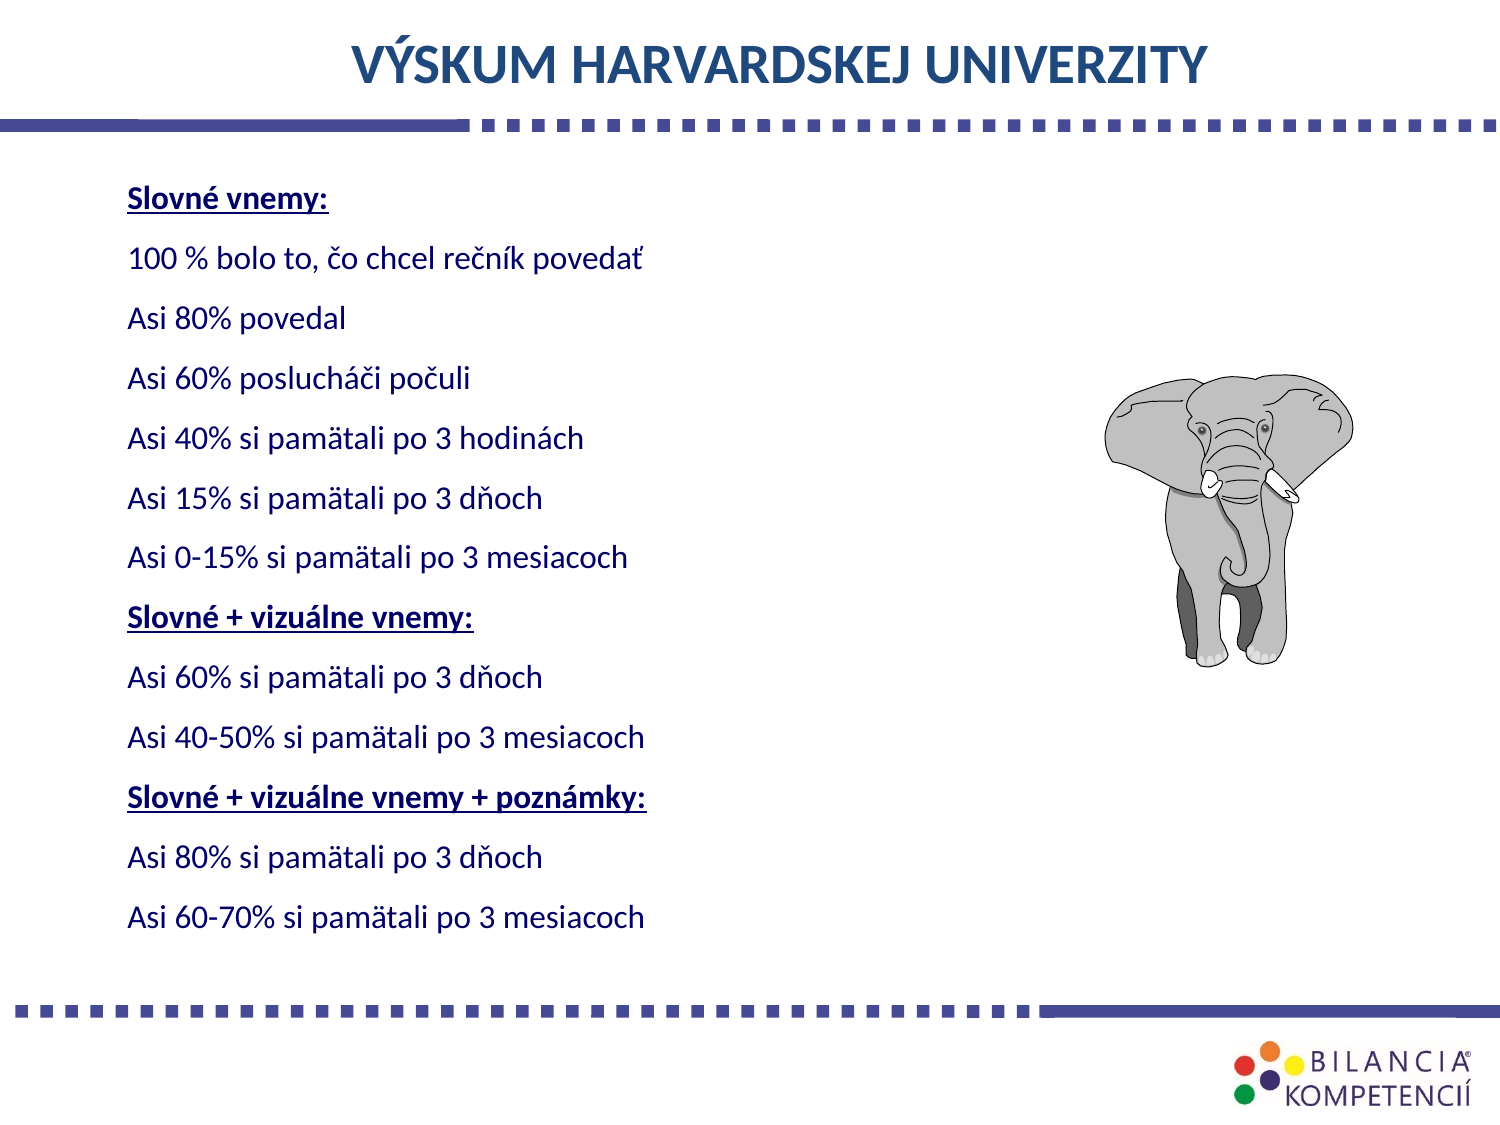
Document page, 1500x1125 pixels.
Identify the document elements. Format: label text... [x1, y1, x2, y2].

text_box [1104, 373, 1355, 668]
list Slovné vnemy: 100 % bolo to, čo chcel rečník povedať Asi 80% povedal Asi 60% poslucháči počuli Asi 40% si pamätali po 3 hodinách Asi 15% si pamätali po 3 dňoch Asi 0-15% si pamätali po 3 mesiacoch Slovné + vizuálne vnemy: Asi 60% si pamätali po 3 dňoch Asi 40-50% si pamätali po 3 mesiacoch Slovné + vizuálne vnemy + poznámky: Asi 80% si pamätali po 3 dňoch Asi 60-70% si pamätali po 3 mesiacoch [112, 148, 1411, 953]
picture [1234, 1041, 1471, 1106]
title VÝSKUM HARVARDSKEJ UNIVERZITY [336, 33, 1442, 106]
